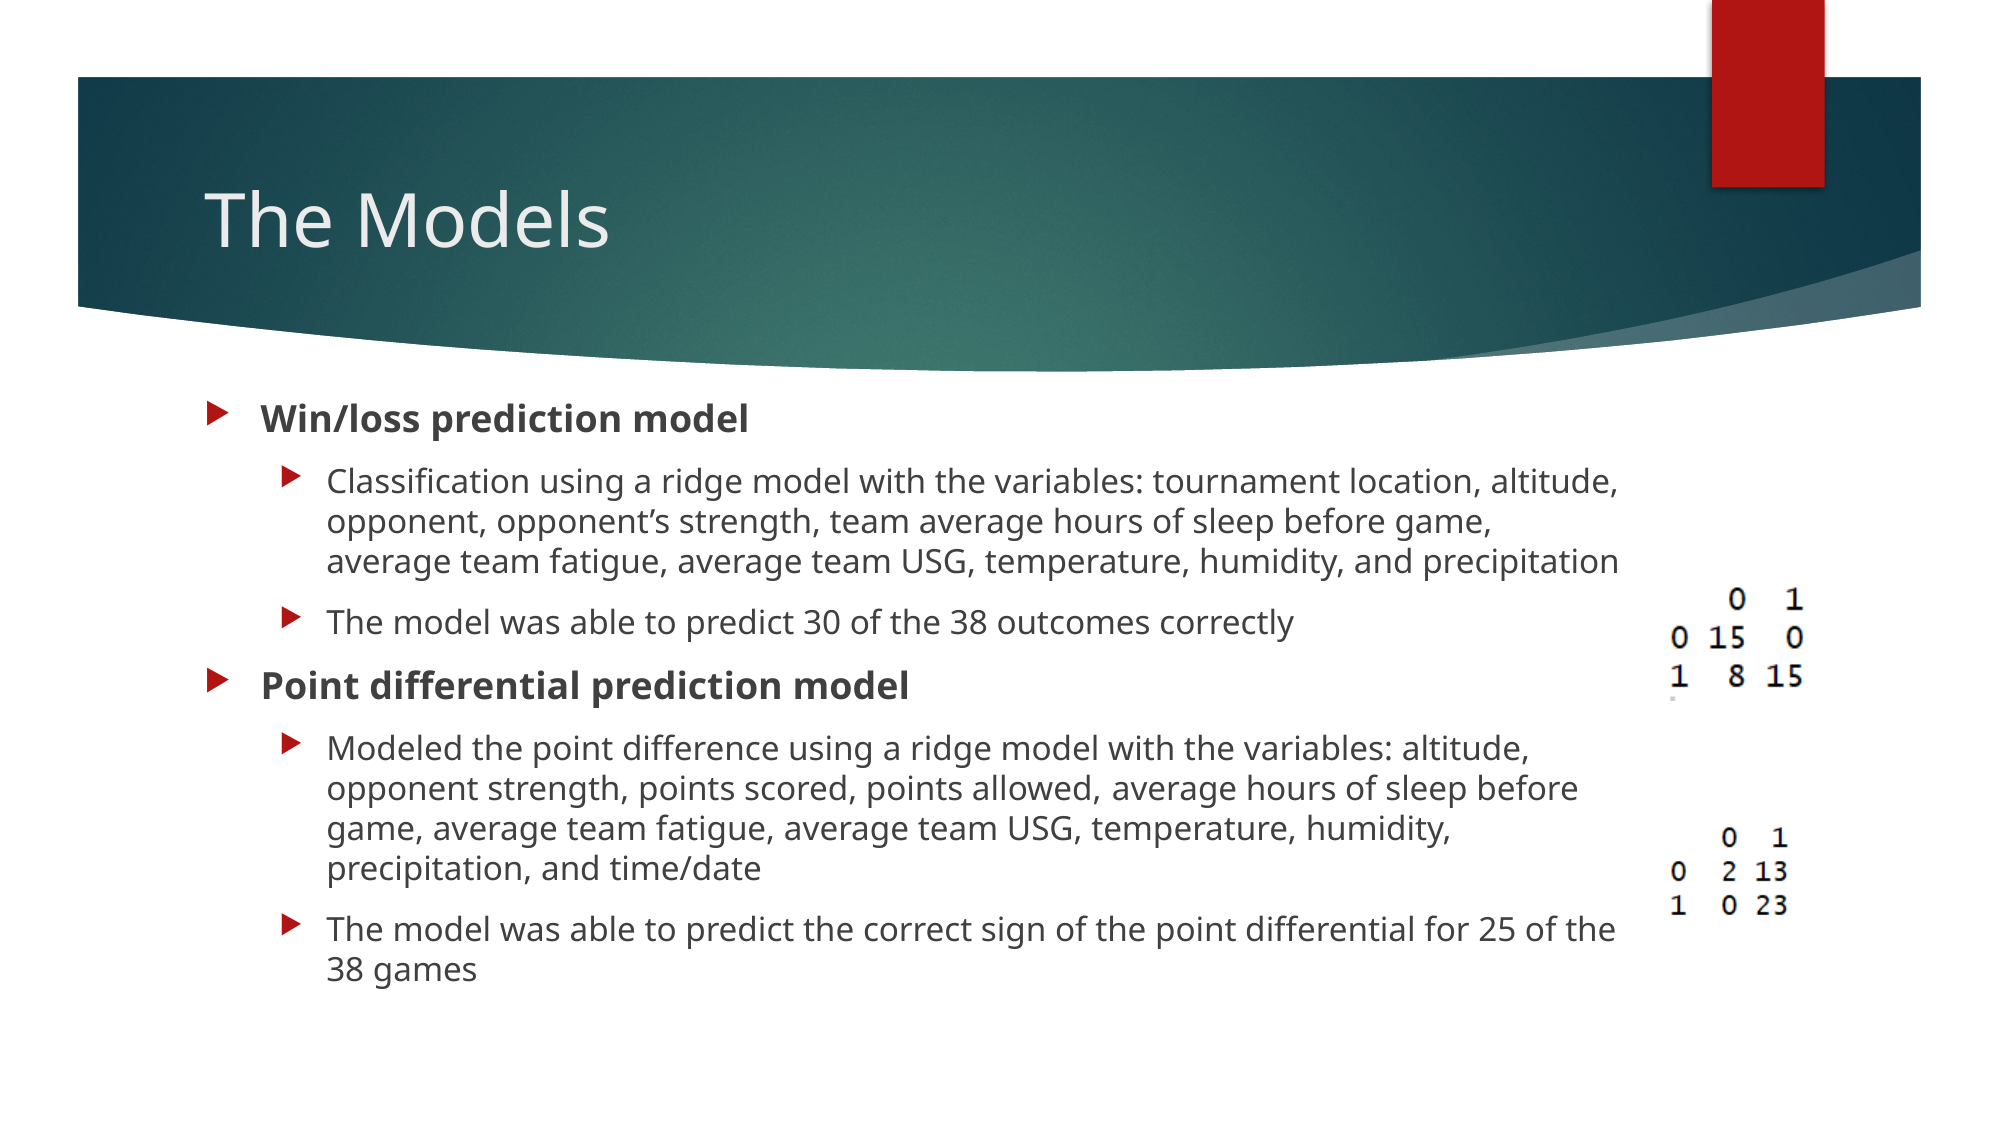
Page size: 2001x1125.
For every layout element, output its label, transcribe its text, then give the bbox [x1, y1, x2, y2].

list Win/loss prediction model Classification using a ridge model with the variables: tournament location, altitude, opponent, opponent’s strength, team average hours of sleep before game, average team fatigue, average team USG, temperature, humidity, and precipitation The model was able to predict 30 of the 38 outcomes correctly Point differential prediction model Modeled the point difference using a ridge model with the variables: altitude, opponent strength, points scored, points allowed, average hours of sleep before game, average team fatigue, average team USG, temperature, humidity, precipitation, and time/date The model was able to predict the correct sign of the point differential for 25 of the 38 games [189, 387, 1638, 1015]
title The Models [189, 159, 1638, 276]
picture [1628, 570, 1851, 701]
picture [1636, 820, 1843, 921]
